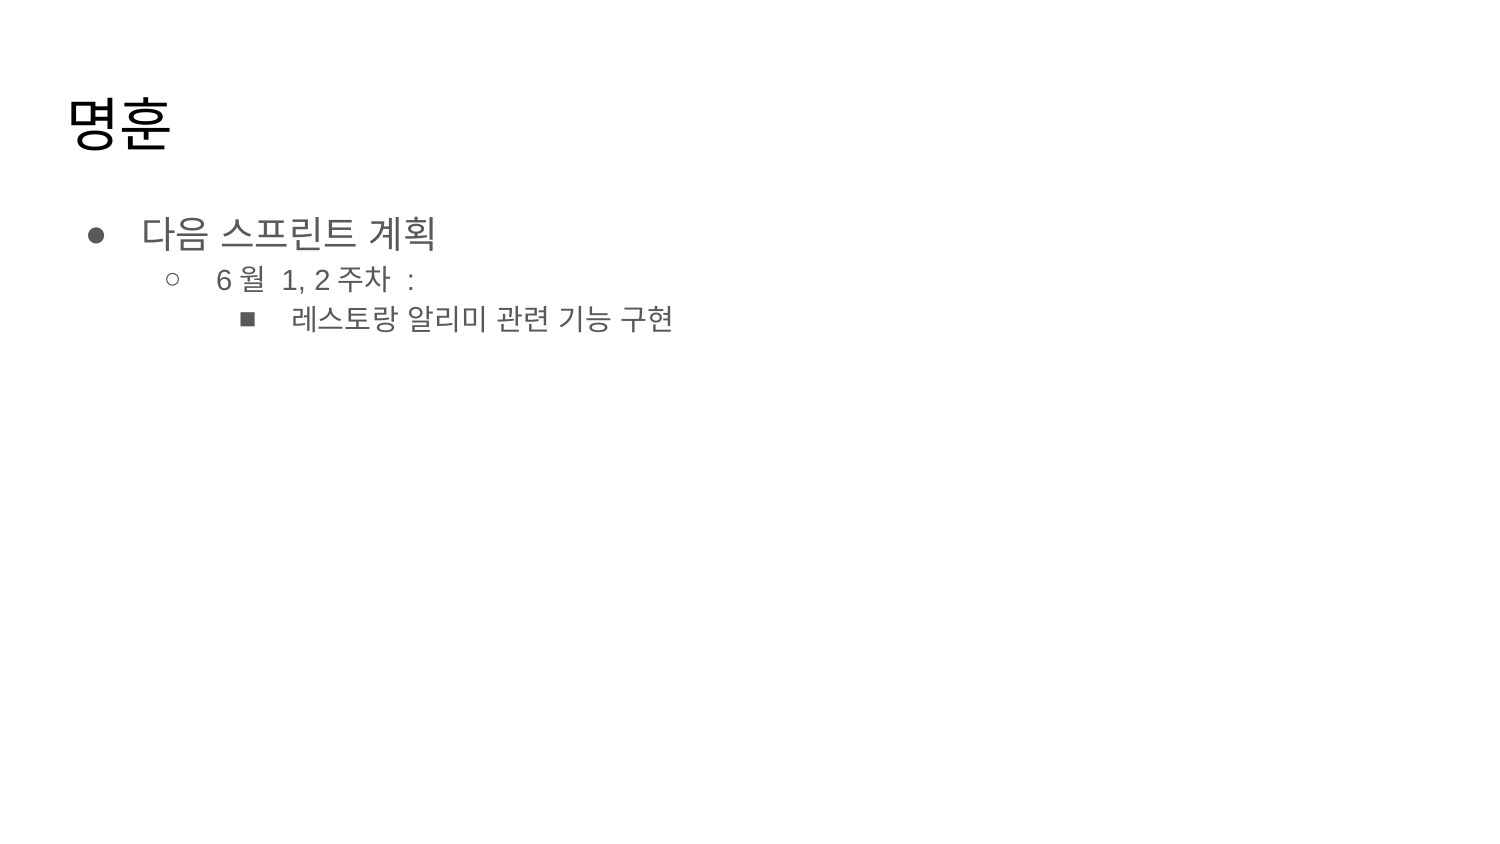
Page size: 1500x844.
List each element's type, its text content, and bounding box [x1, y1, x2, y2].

list 다음 스프린트 계획 6월 1, 2주차 : 레스토랑 알리미 관련 기능 구현 [51, 189, 1449, 750]
title 명훈 [51, 72, 1449, 167]
